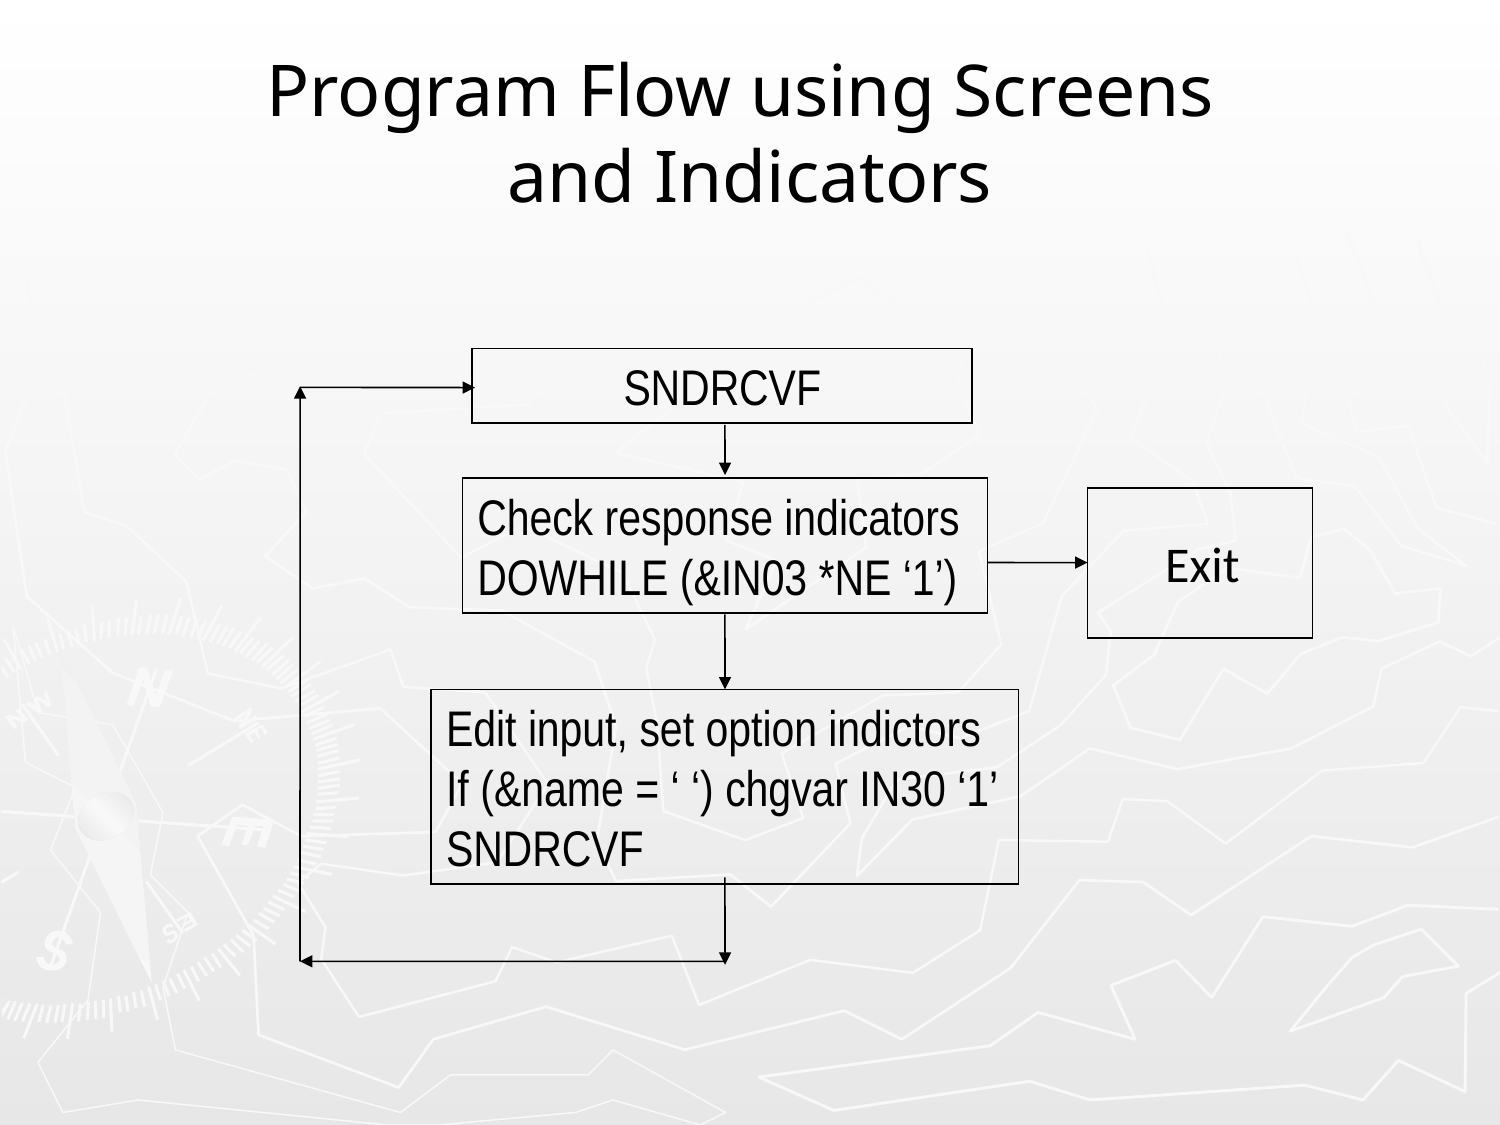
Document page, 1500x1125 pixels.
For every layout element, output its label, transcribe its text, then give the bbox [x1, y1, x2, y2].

text_box SNDRCVF [472, 348, 973, 424]
text_box Edit input, set option indictors If (&name = ‘ ‘) chgvar IN30 ‘1’ SNDRCVF [431, 689, 1019, 885]
text_box [987, 556, 1087, 569]
text_box [293, 388, 307, 962]
title Program Flow using Screens and Indicators [49, 37, 1451, 225]
text_box Exit [1150, 524, 1255, 600]
text_box [718, 424, 732, 475]
text_box [1087, 487, 1313, 638]
text_box [718, 877, 732, 965]
text_box [299, 381, 475, 394]
text_box [718, 614, 732, 690]
text_box Check response indicators DOWHILE (&IN03 *NE ‘1’) [462, 478, 988, 613]
text_box [301, 955, 725, 968]
